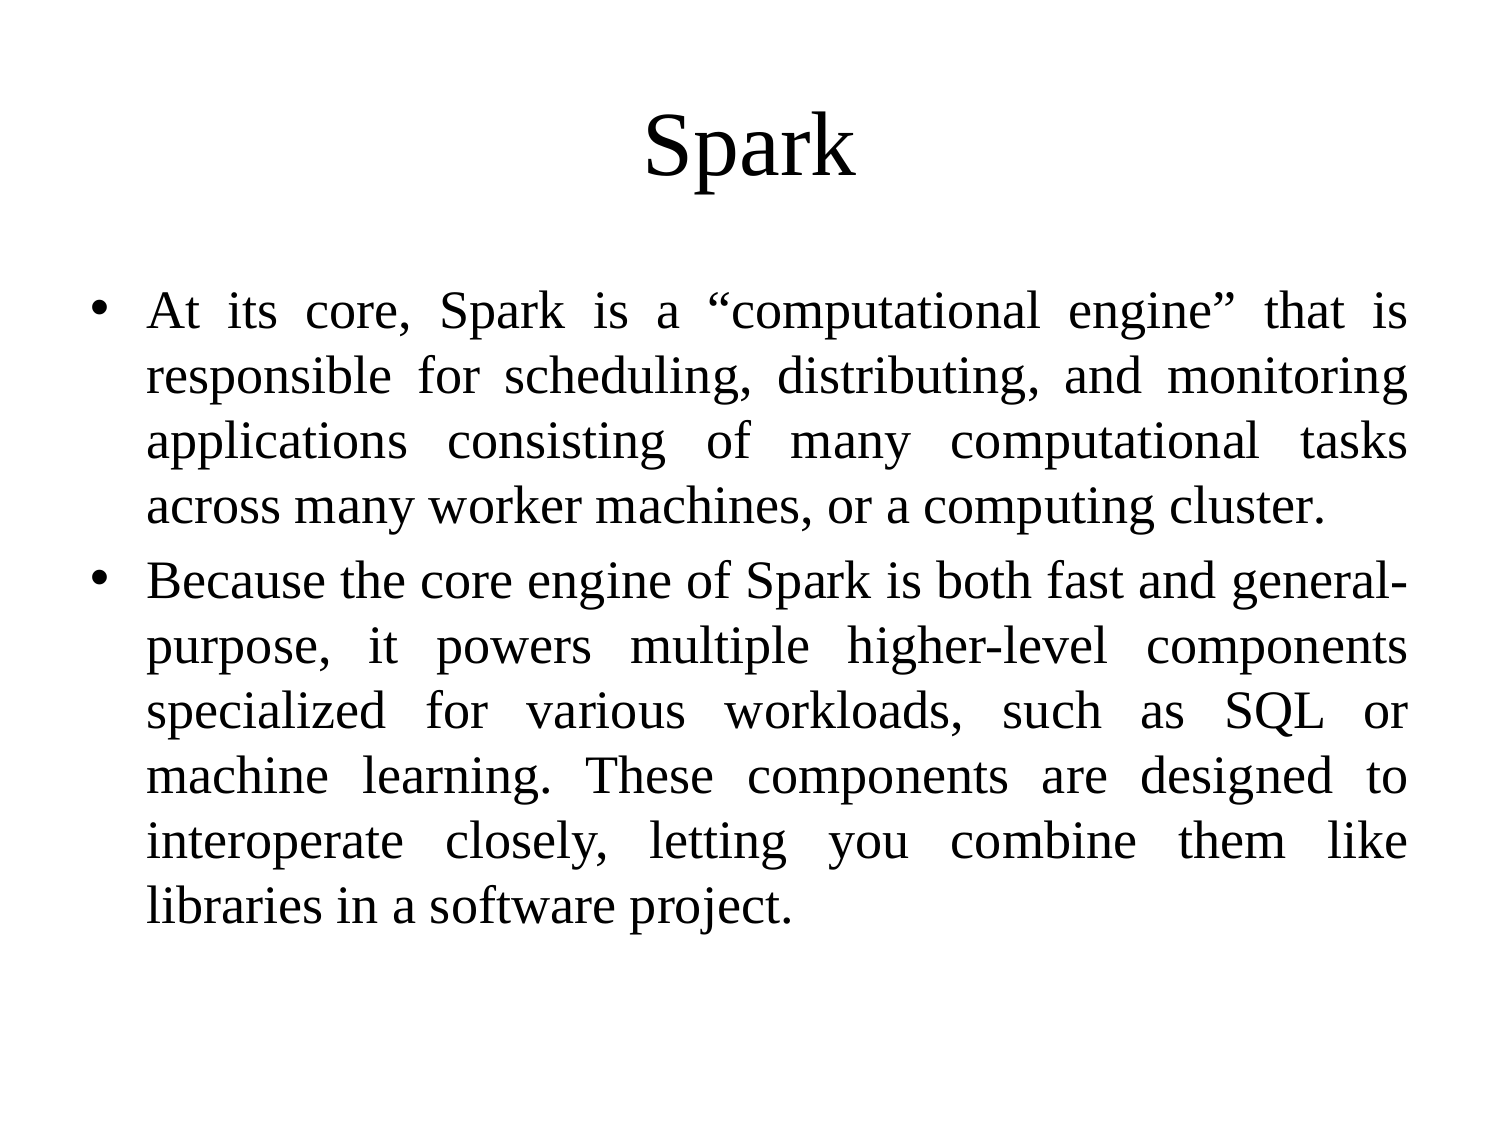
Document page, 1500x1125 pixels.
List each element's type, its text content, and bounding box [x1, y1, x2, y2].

title Spark [75, 45, 1425, 175]
list At its core, Spark is a “computational engine” that is responsible for scheduling, distributing, and monitoring applications consisting of many computational tasks across many worker machines, or a computing cluster. Because the core engine of Spark is both fast and general-purpose, it powers multiple higher-level components specialized for various workloads, such as SQL or machine learning. These components are designed to interoperate closely, letting you combine them like libraries in a software project. [75, 175, 1425, 1005]
